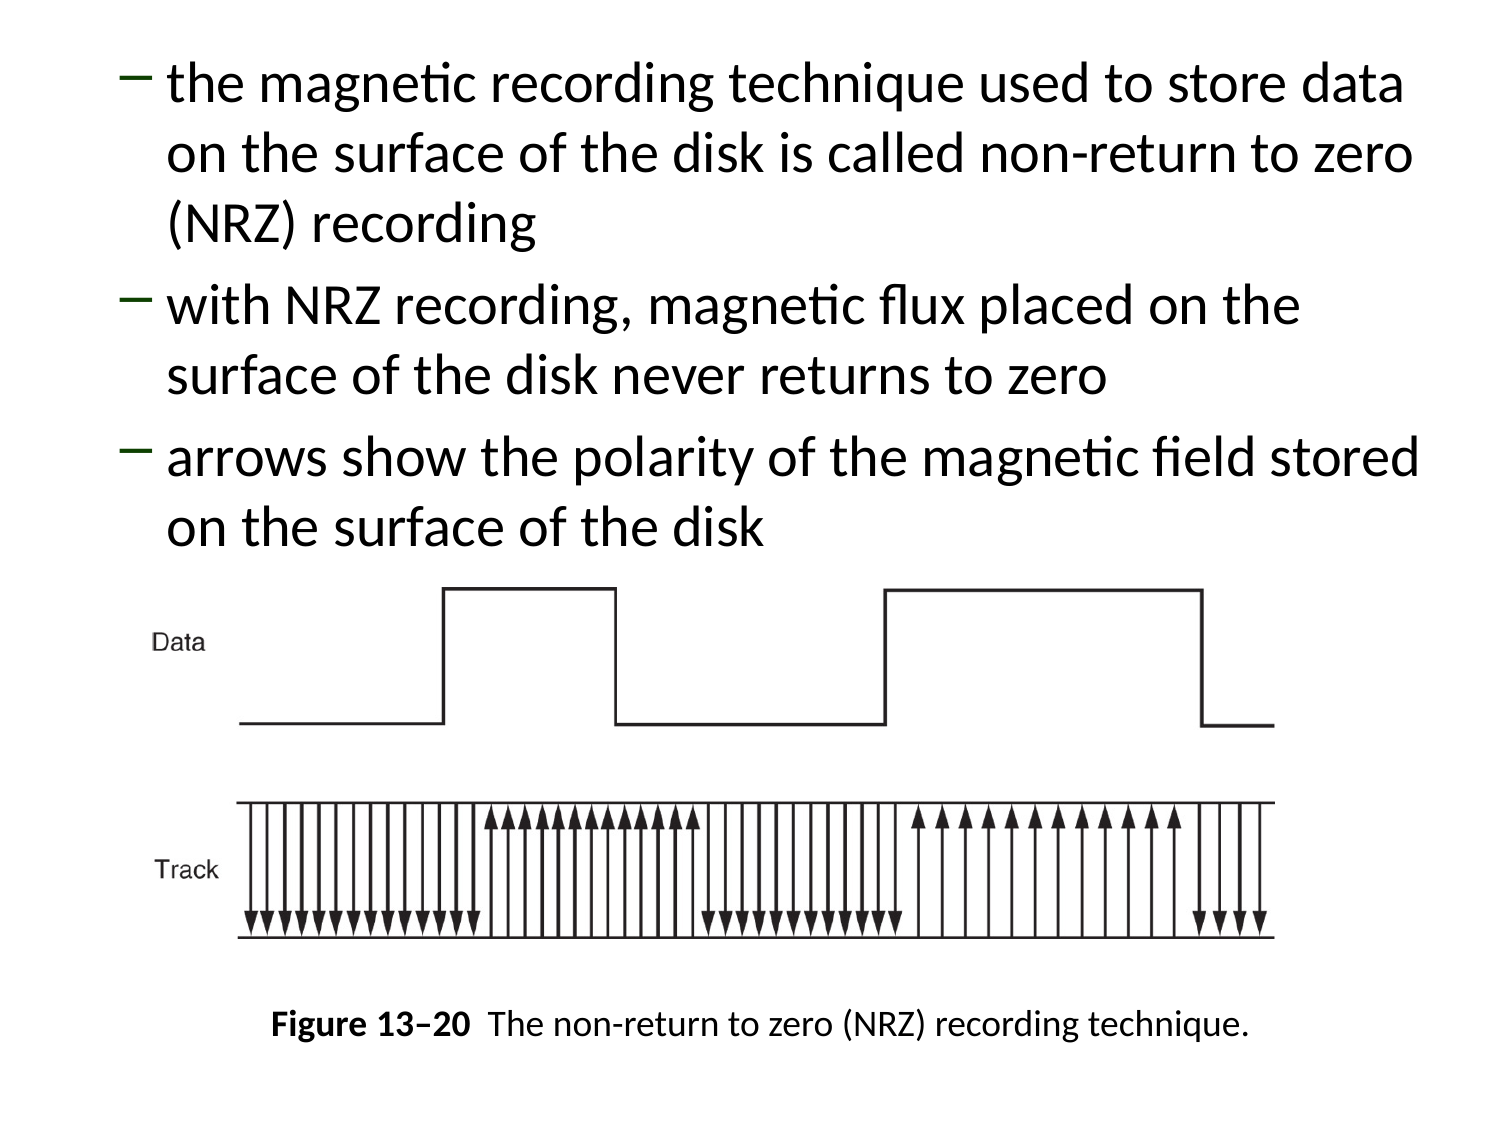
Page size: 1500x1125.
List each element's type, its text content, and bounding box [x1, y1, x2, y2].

text_box the magnetic recording technique used to store data on the surface of the disk is called non-return to zero (NRZ) recording with NRZ recording, magnetic flux placed on the surface of the disk never returns to zero arrows show the polarity of the magnetic field stored on the surface of the disk [29, 37, 1480, 1012]
title Figure 13–20 The non-return to zero (NRZ) recording technique. [29, 950, 1493, 1125]
picture [150, 587, 1276, 939]
